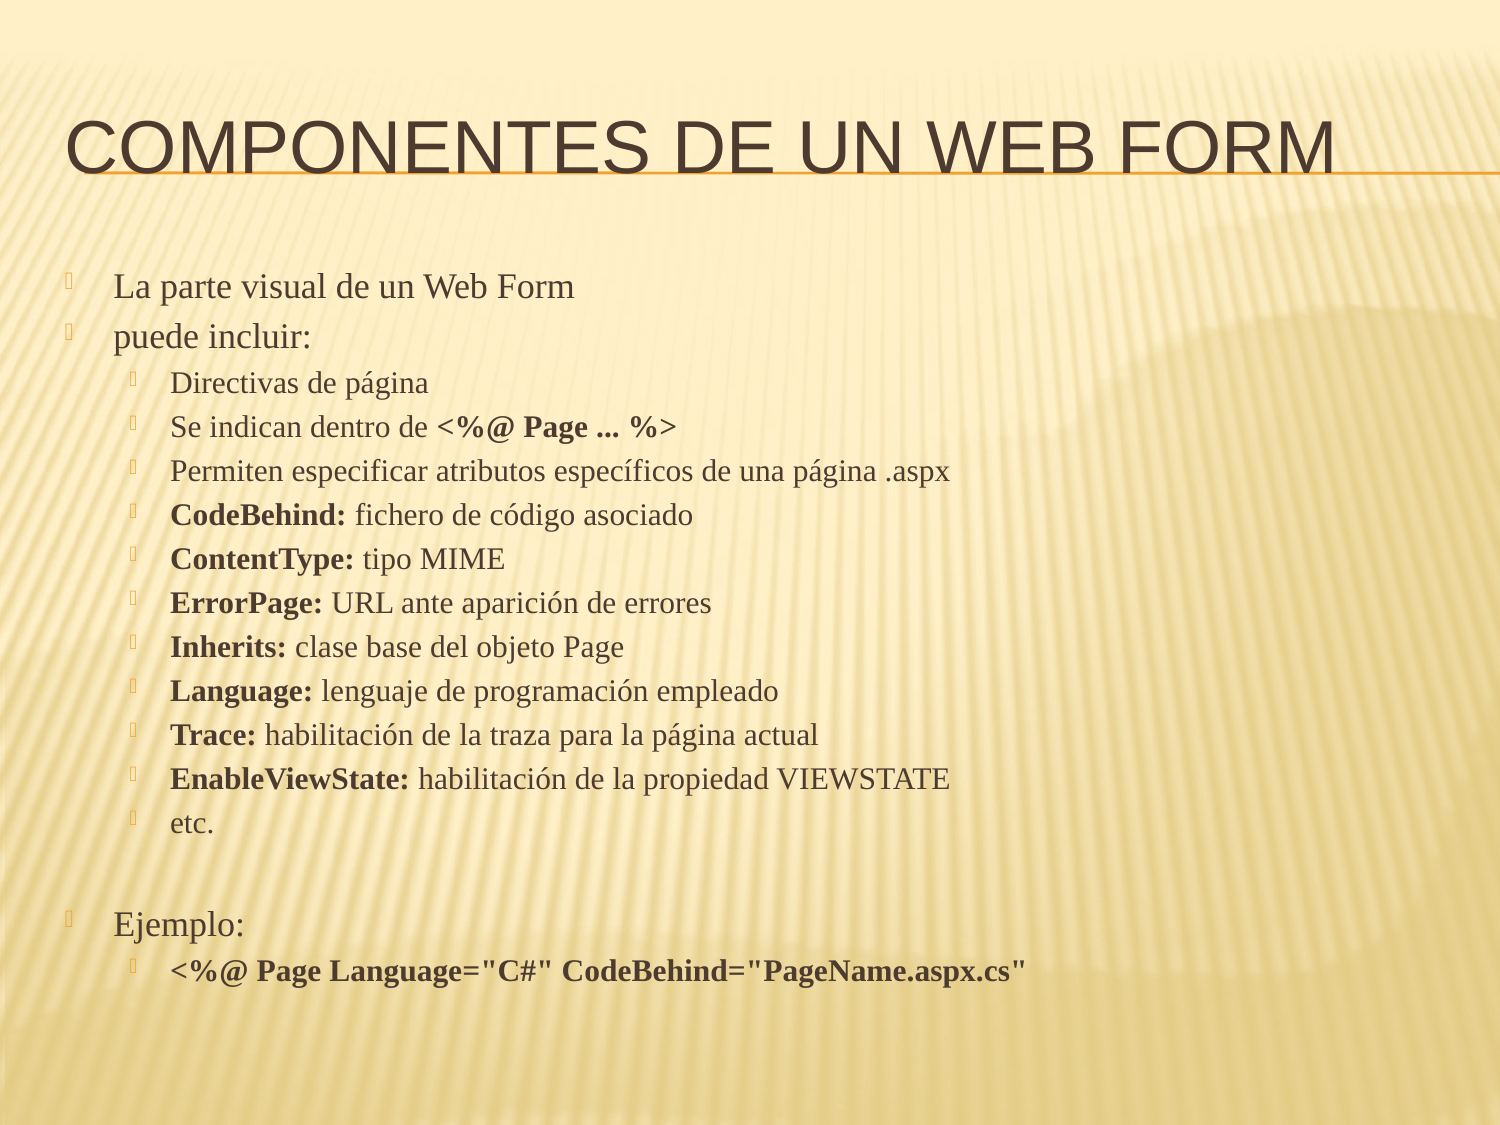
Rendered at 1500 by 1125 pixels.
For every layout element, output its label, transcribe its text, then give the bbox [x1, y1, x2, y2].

list La parte visual de un Web Form puede incluir: Directivas de página Se indican dentro de <%@ Page ... %> Permiten especificar atributos específicos de una página .aspx CodeBehind: fichero de código asociado ContentType: tipo MIME ErrorPage: URL ante aparición de errores Inherits: clase base del objeto Page Language: lenguaje de programación empleado Trace: habilitación de la traza para la página actual EnableViewState: habilitación de la propiedad VIEWSTATE etc. Ejemplo: <%@ Page Language="C#" CodeBehind="PageName.aspx.cs" [50, 254, 1475, 998]
title Componentes de un Web Form [50, 75, 1475, 213]
